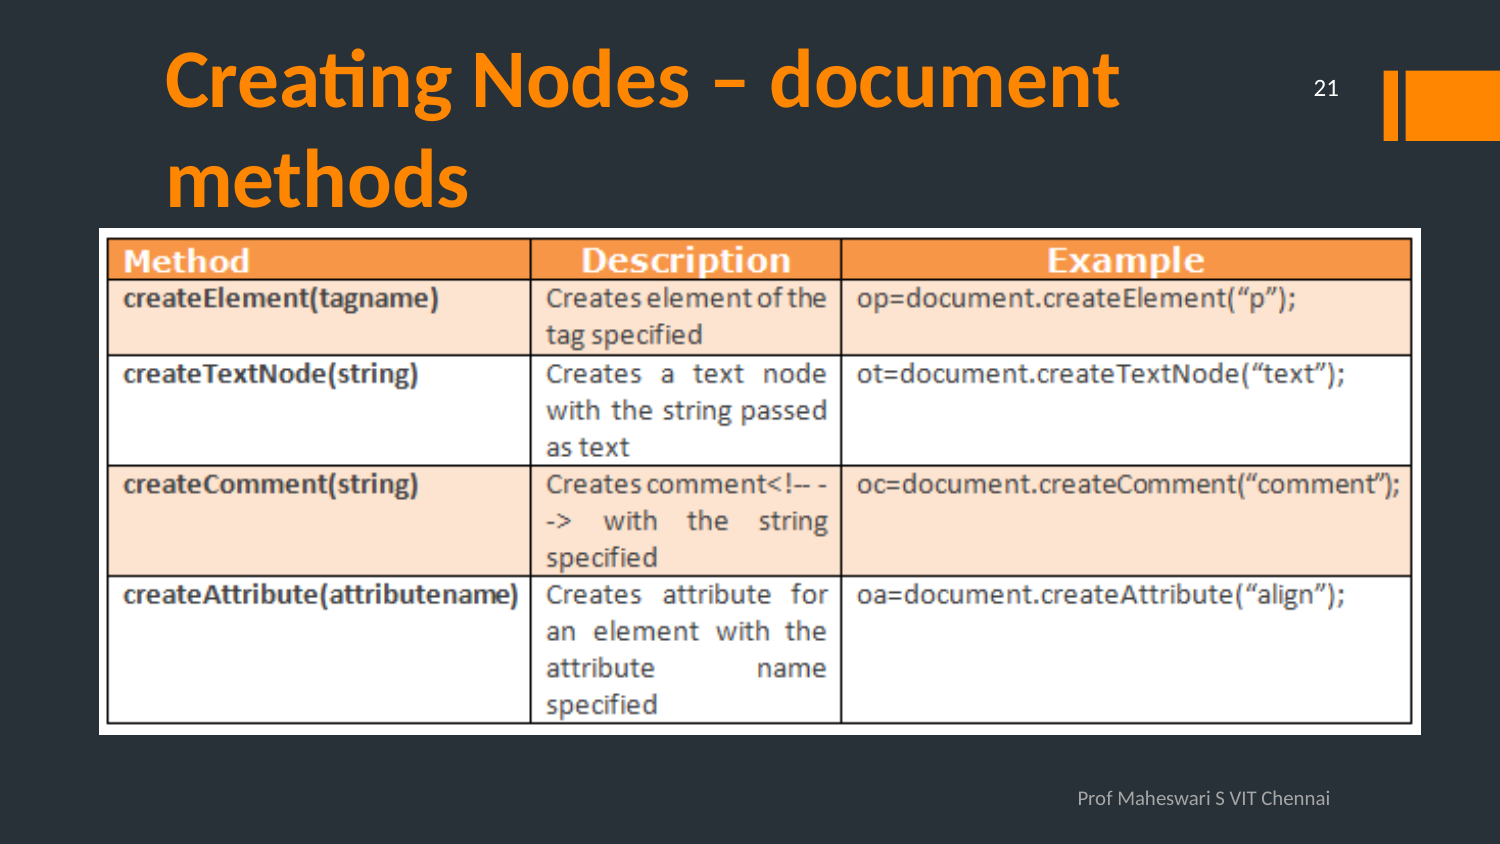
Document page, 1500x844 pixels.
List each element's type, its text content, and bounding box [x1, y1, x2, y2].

picture [99, 227, 1422, 735]
title Creating Nodes – document methods [150, 190, 1350, 227]
slide_number 21 [1199, 67, 1355, 105]
footer Prof Maheswari S VIT Chennai [1062, 784, 1431, 822]
